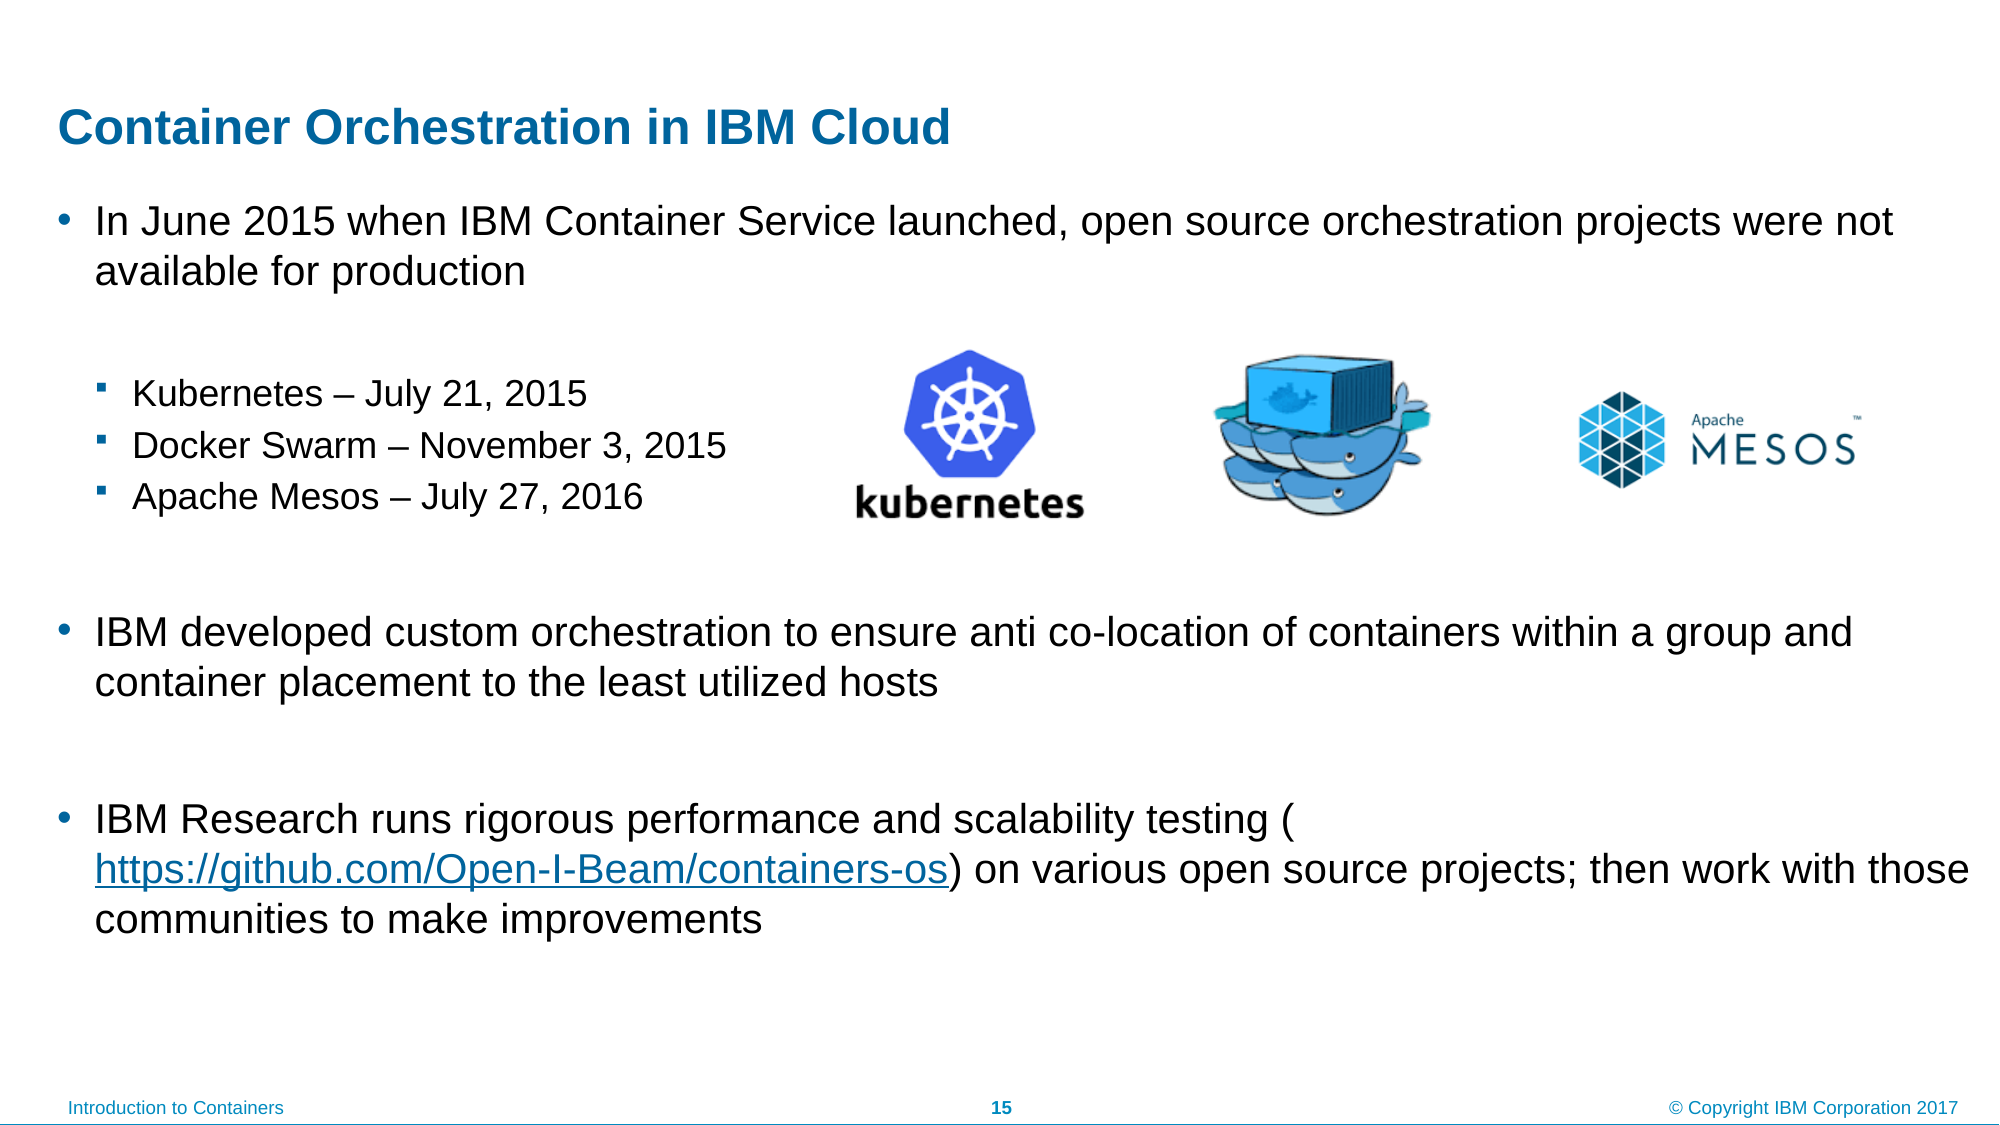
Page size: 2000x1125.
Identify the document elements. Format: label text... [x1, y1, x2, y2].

picture [831, 321, 1109, 559]
slide_number 15 [914, 1096, 1096, 1124]
picture [1189, 306, 1456, 573]
title Container Orchestration in IBM Cloud [42, 90, 1978, 166]
list In June 2015 when IBM Container Service launched, open source orchestration projects were not available for production Kubernetes – July 21, 2015 Docker Swarm – November 3, 2015 Apache Mesos – July 27, 2016 IBM developed custom orchestration to ensure anti co-location of containers within a group and container placement to the least utilized hosts IBM Research runs rigorous performance and scalability testing (https://github.com/Open-I-Beam/containers-os) on various open source projects; then work with those communities to make improvements [41, 191, 1977, 1096]
picture [1536, 357, 1901, 523]
footer © Copyright IBM Corporation 2017 [1658, 1096, 1974, 1125]
